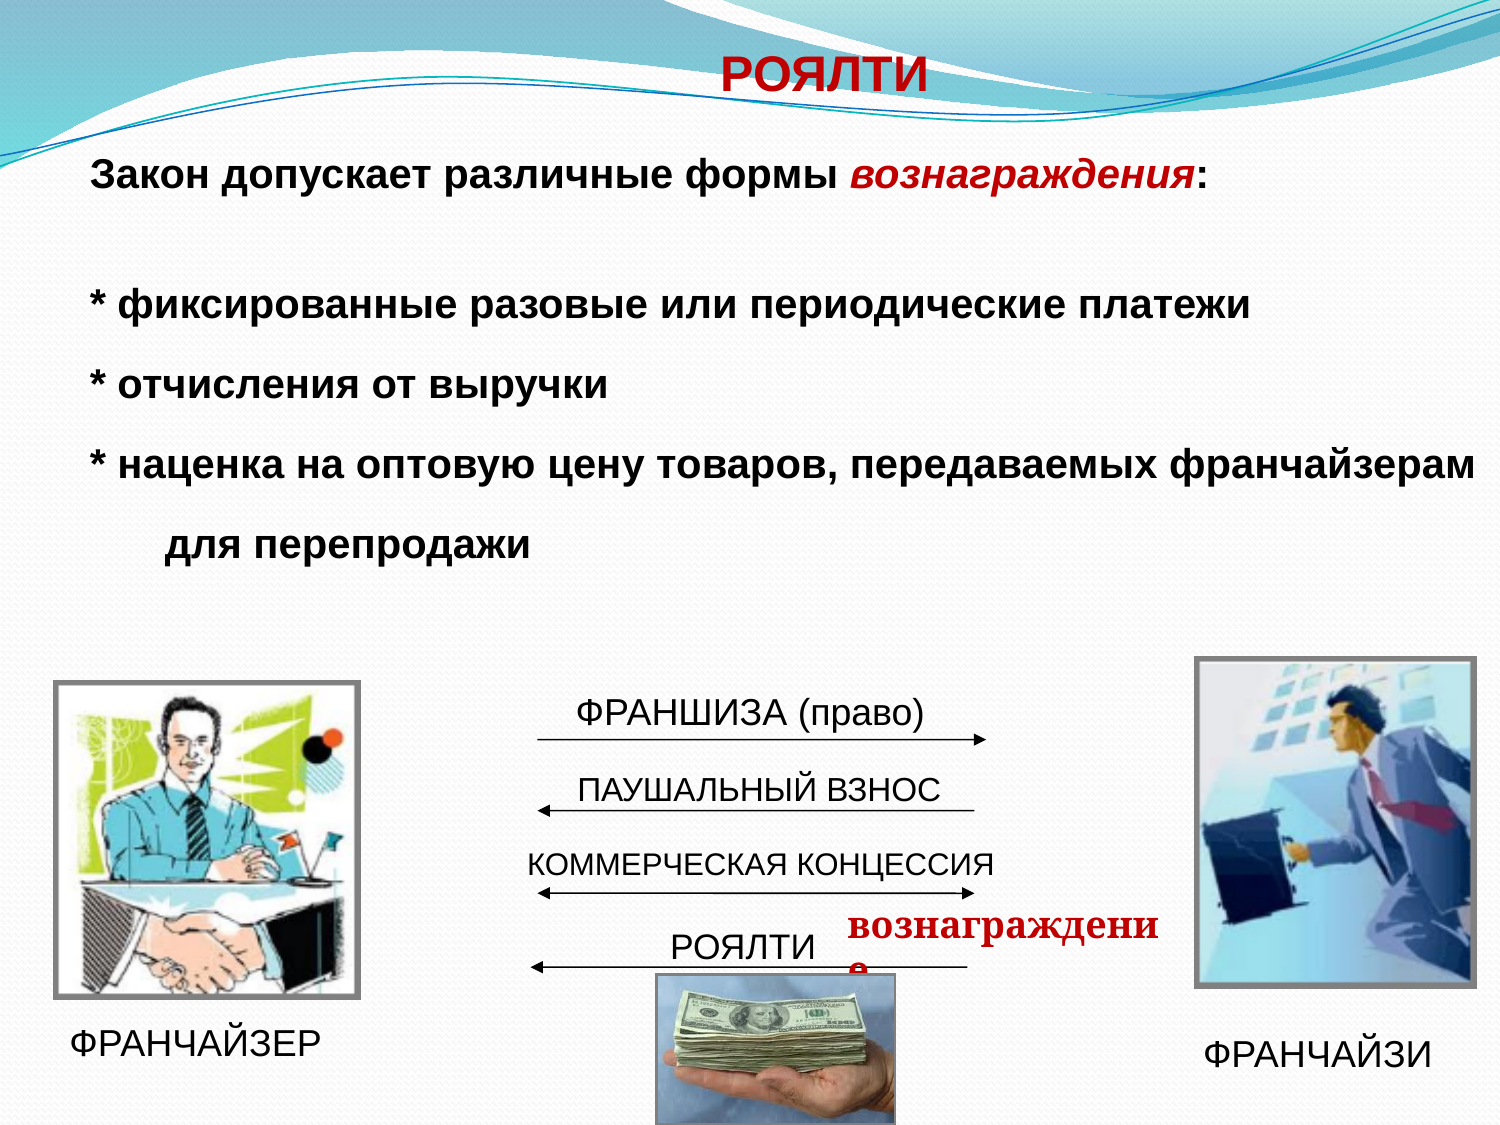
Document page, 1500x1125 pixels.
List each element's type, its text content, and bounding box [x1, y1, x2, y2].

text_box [537, 680, 987, 742]
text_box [537, 760, 988, 816]
text_box ФРАНЧАЙЗИ [1188, 1023, 1448, 1083]
text_box ФРАНЧАЙЗЕР [54, 1011, 337, 1072]
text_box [530, 916, 968, 975]
picture [52, 680, 361, 1000]
picture [1194, 656, 1477, 989]
text_box вознаграждение [832, 893, 1187, 998]
text_box РОЯЛТИ Закон допускает различные формы вознаграждения: * фиксированные разовые или периодические платежи * отчисления от выручки * наценка на оптовую цену товаров, передаваемых франчайзерам для перепродажи [0, 34, 1500, 575]
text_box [512, 836, 1033, 894]
picture [655, 973, 896, 1125]
